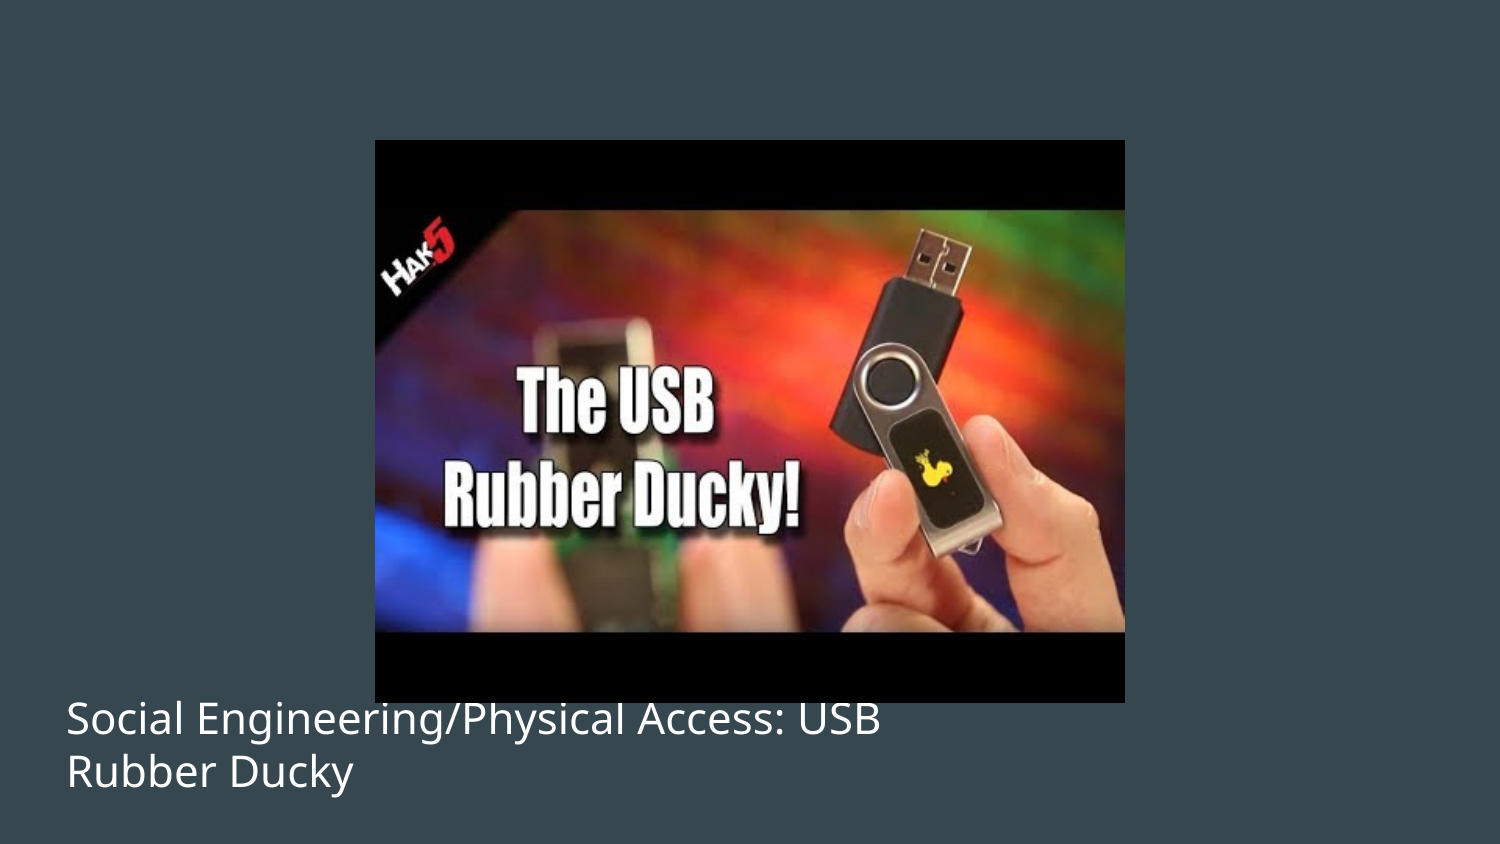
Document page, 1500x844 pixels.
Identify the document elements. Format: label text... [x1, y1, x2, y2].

picture [374, 140, 1126, 704]
list Social Engineering/Physical Access: USB Rubber Ducky [51, 694, 1036, 794]
